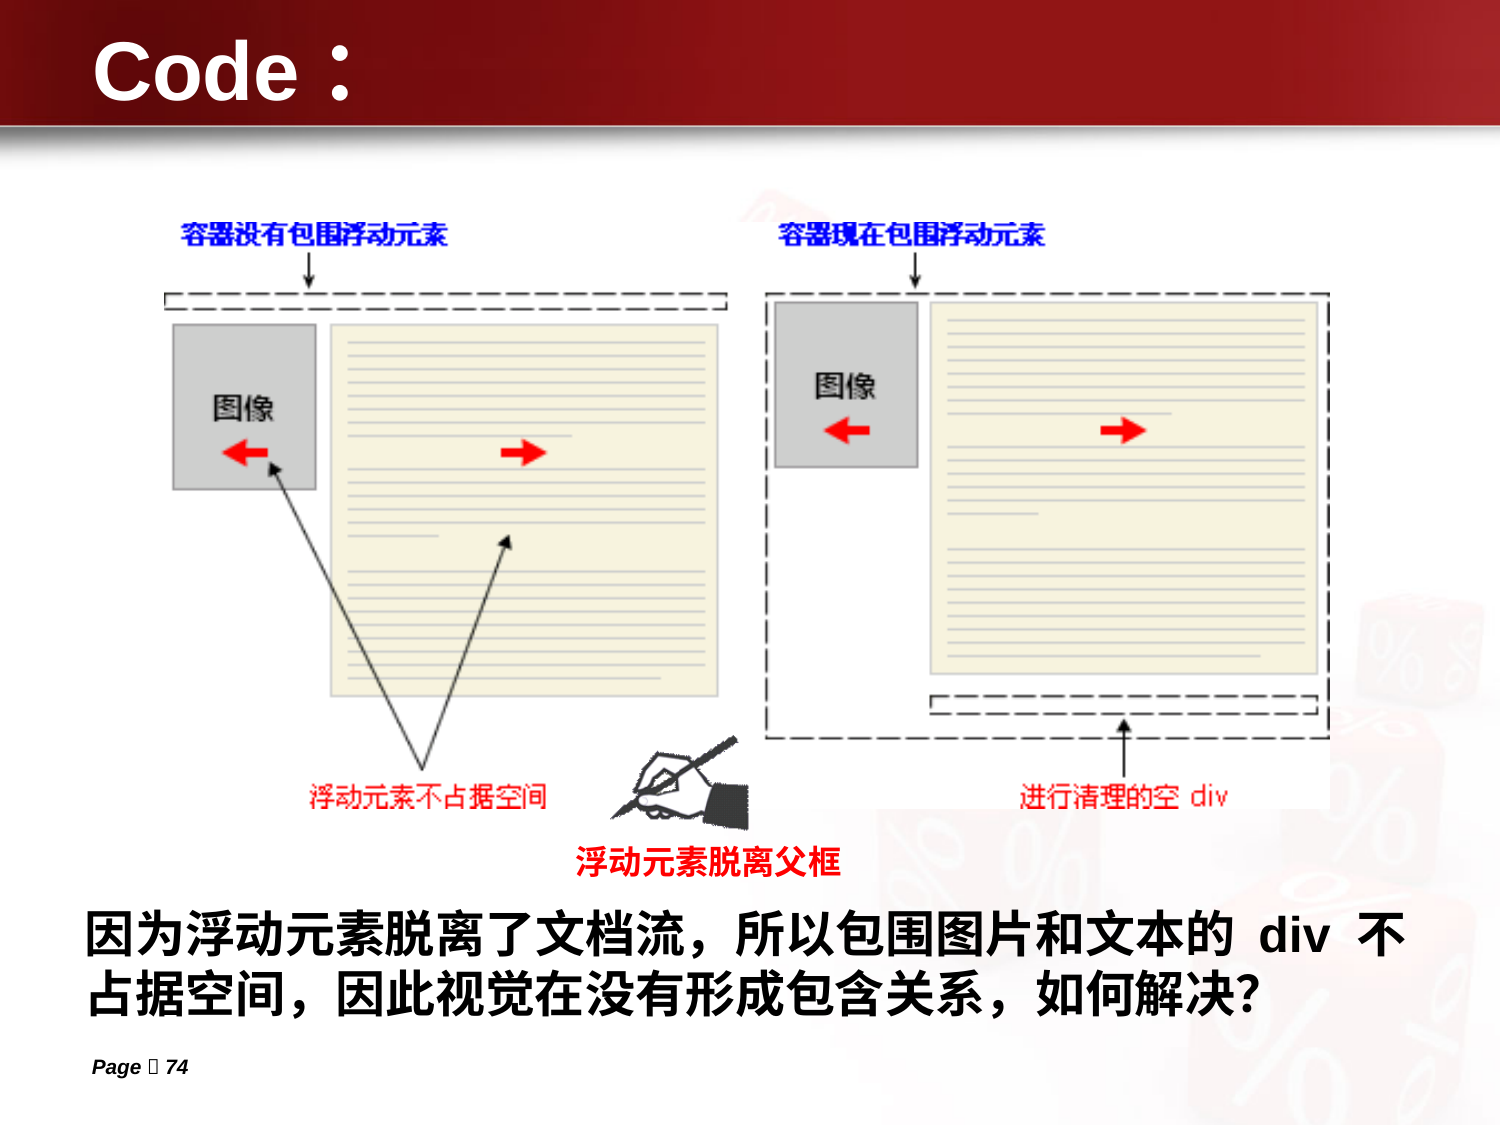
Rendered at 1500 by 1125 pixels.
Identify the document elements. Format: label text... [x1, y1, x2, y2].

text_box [70, 222, 1442, 1032]
slide_number Page  74 [76, 1045, 314, 1079]
picture [0, 0, 1500, 1125]
title Code： [76, 26, 1200, 109]
